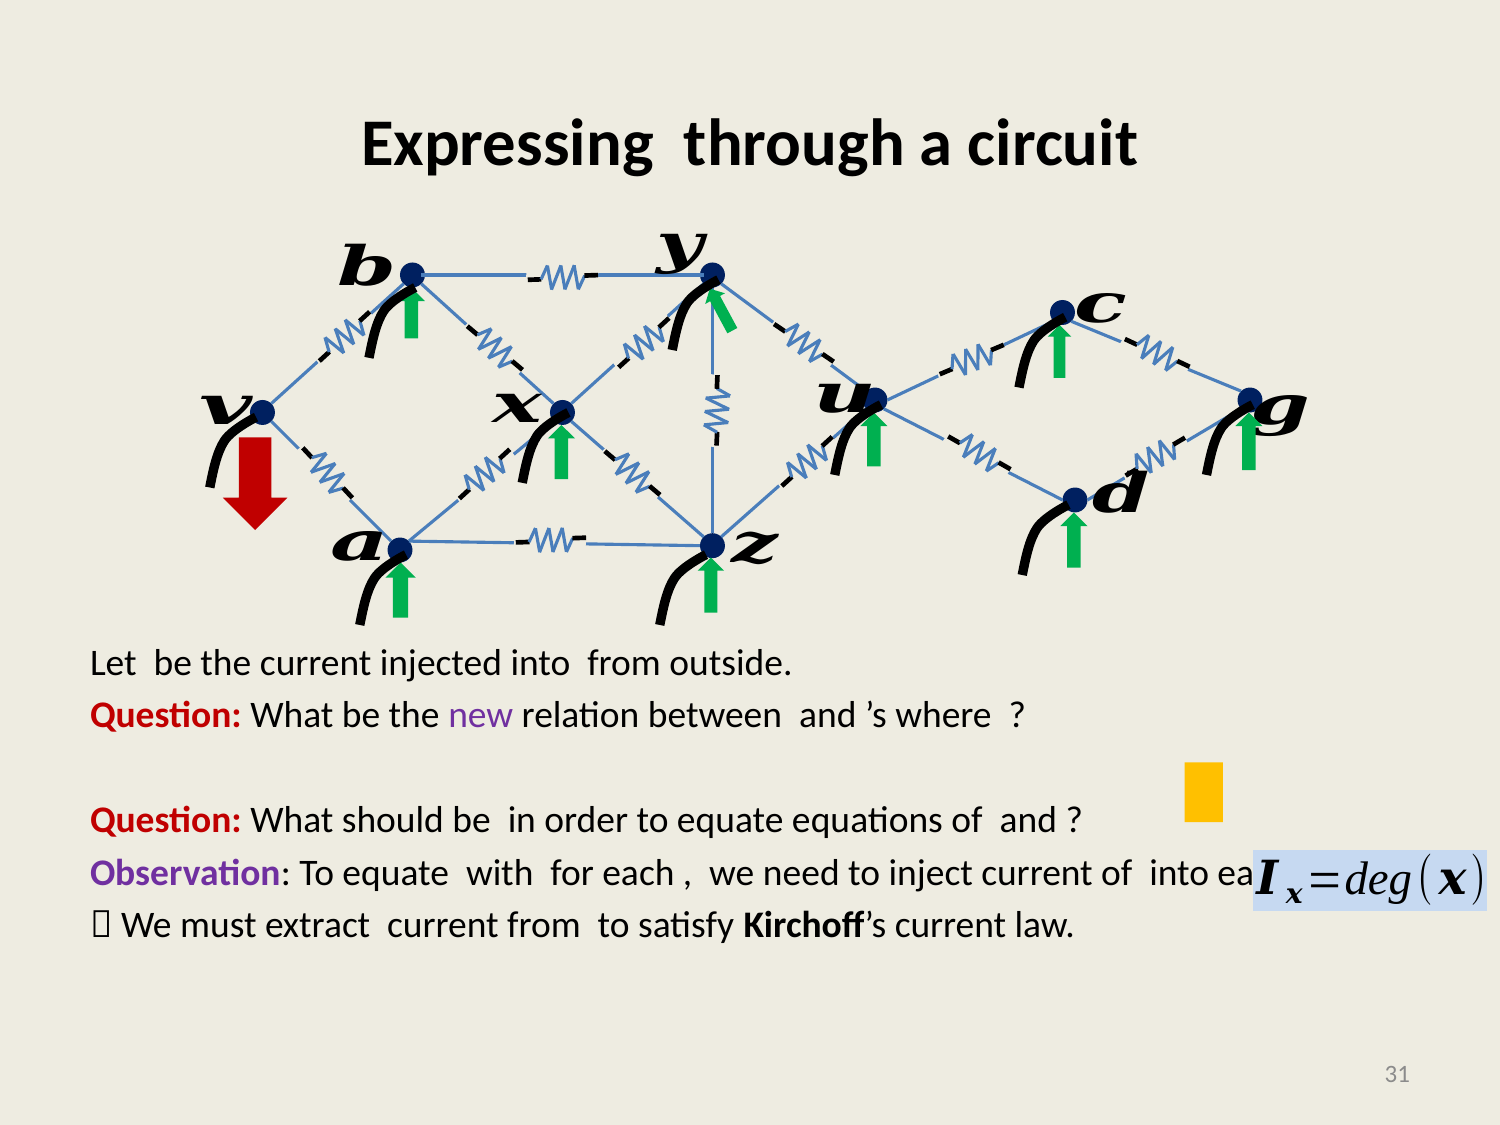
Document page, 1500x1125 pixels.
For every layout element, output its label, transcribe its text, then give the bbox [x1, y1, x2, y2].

slide_number 31 [1074, 1042, 1425, 1103]
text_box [198, 214, 1315, 576]
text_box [204, 283, 1259, 622]
